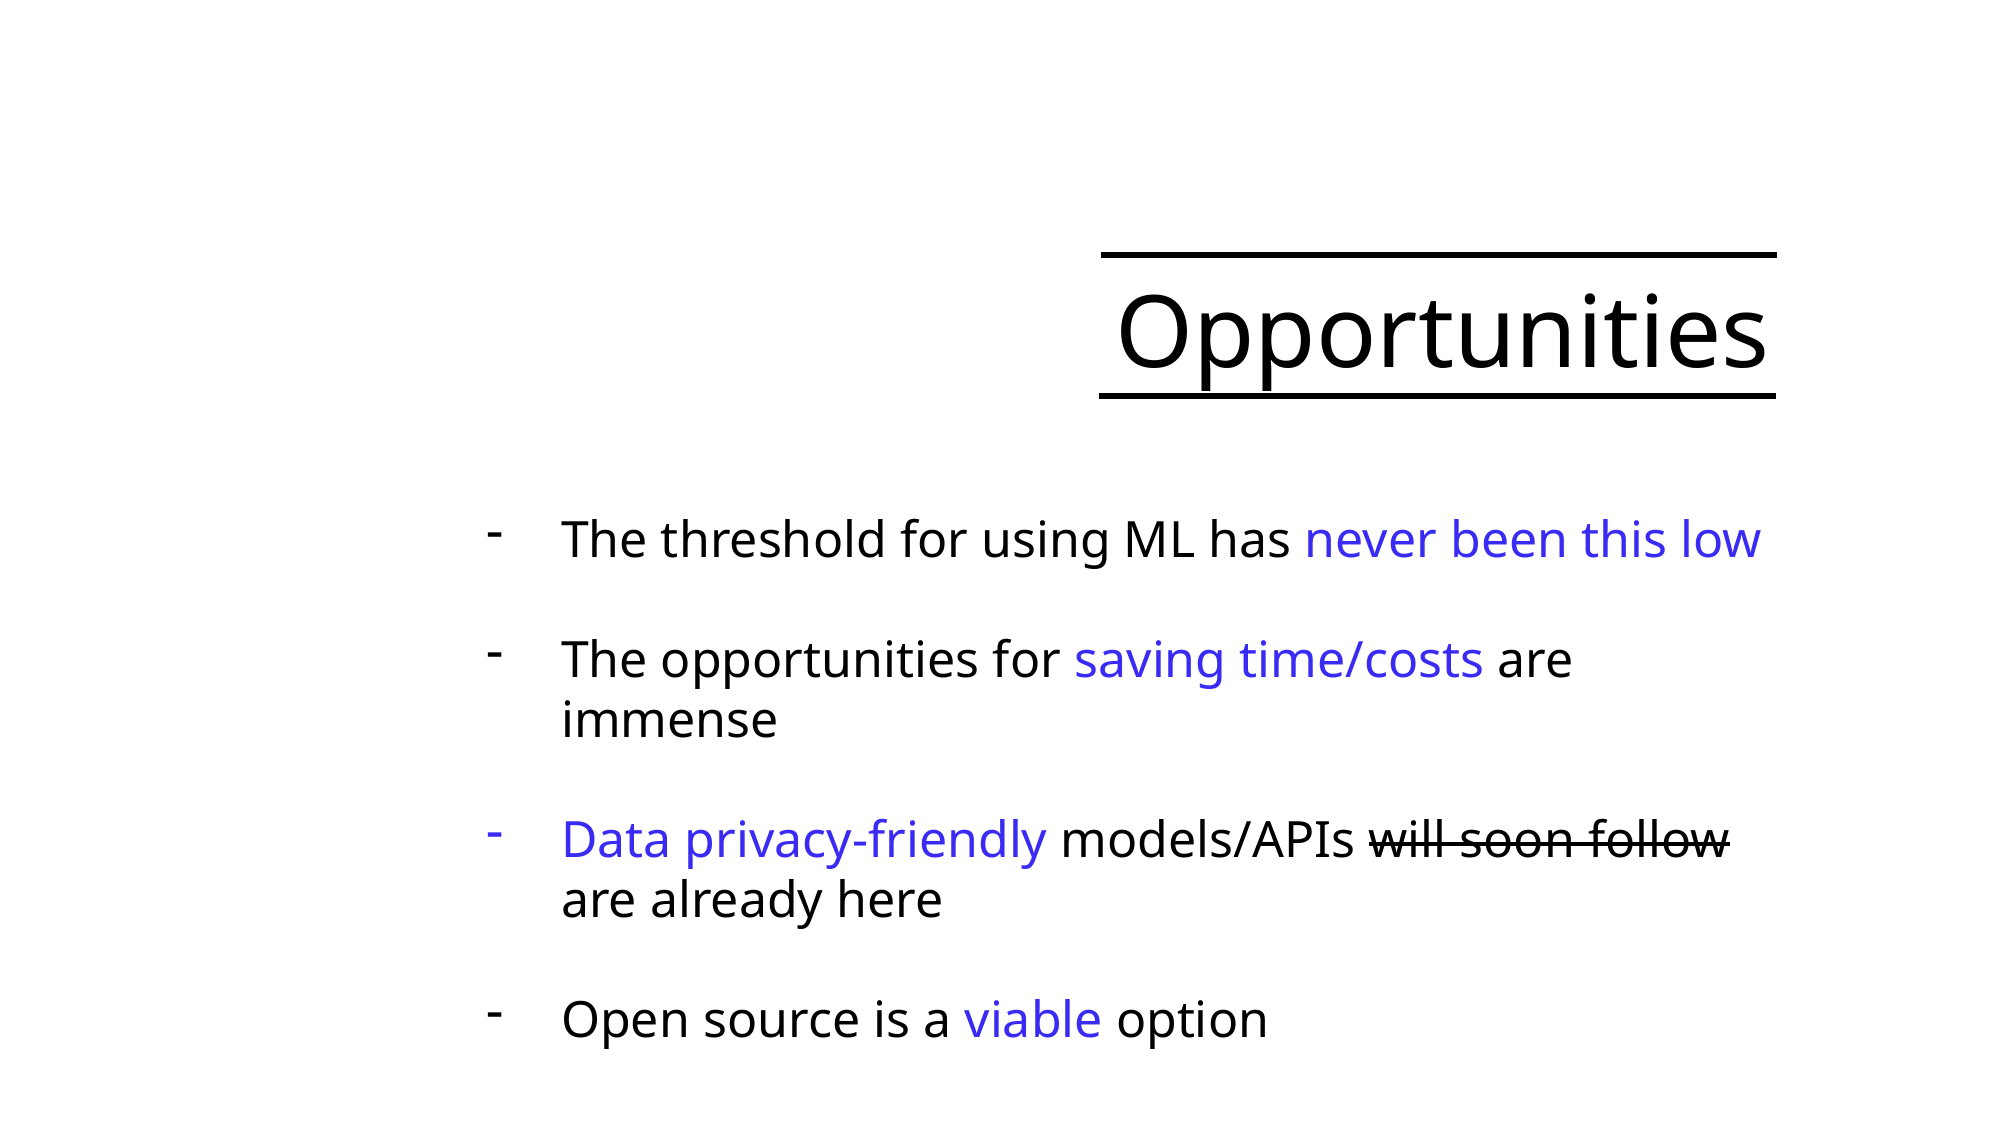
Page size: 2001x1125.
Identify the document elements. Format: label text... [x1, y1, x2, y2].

text_box The threshold for using ML has never been this low The opportunities for saving time/costs are immense Data privacy-friendly models/APIs will soon follow are already here Open source is a viable option [471, 499, 1794, 1115]
text_box Opportunities [1100, 259, 1794, 395]
